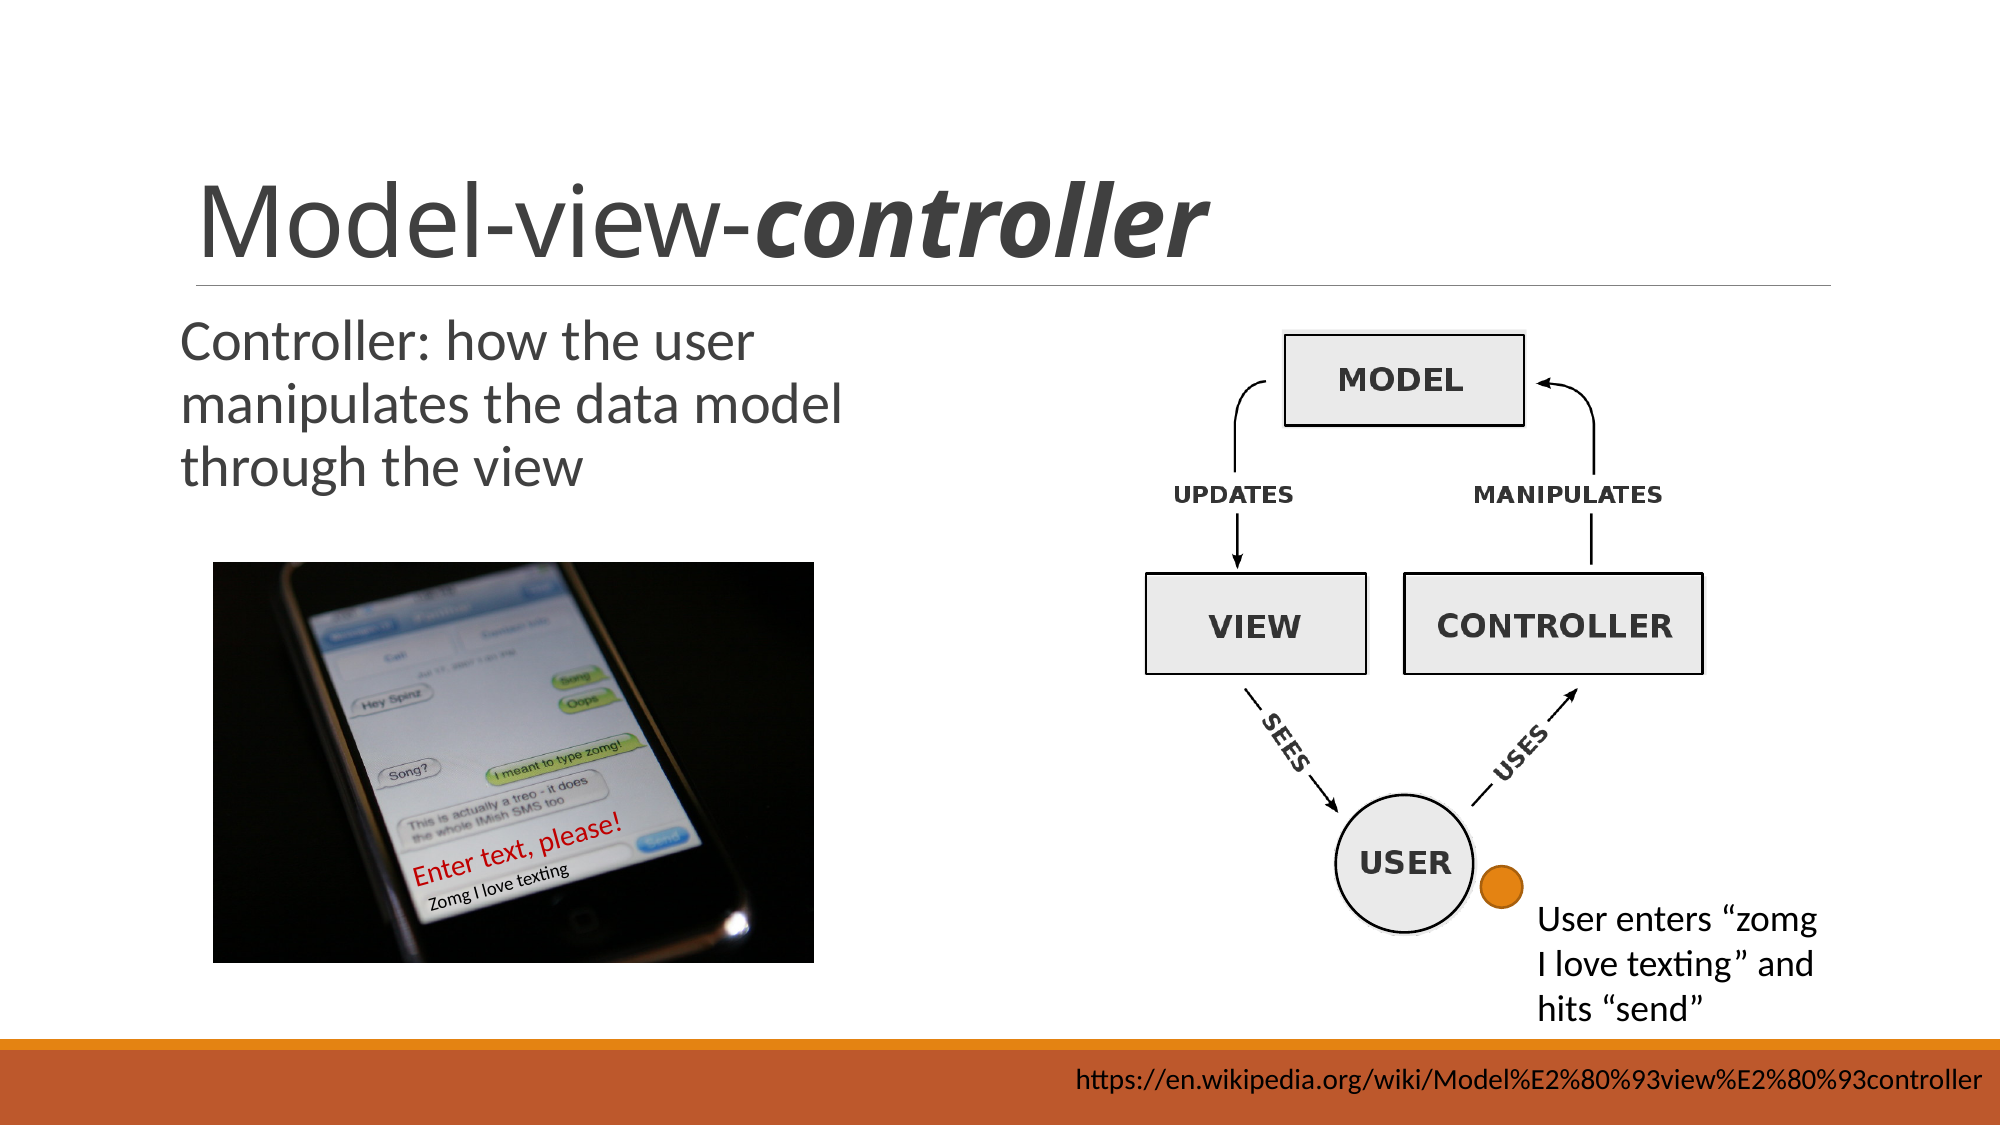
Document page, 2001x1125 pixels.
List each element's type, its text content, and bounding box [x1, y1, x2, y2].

picture [212, 561, 814, 964]
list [1124, 302, 1726, 964]
title Model-view-controller [180, 47, 1830, 285]
text_box https://en.wikipedia.org/wiki/Model%E2%80%93view%E2%80%93controller [1060, 1052, 2000, 1103]
list Controller: how the user manipulates the data model through the view [180, 302, 990, 963]
text_box User enters “zomg I love texting” and hits “send” [1522, 886, 1840, 1037]
